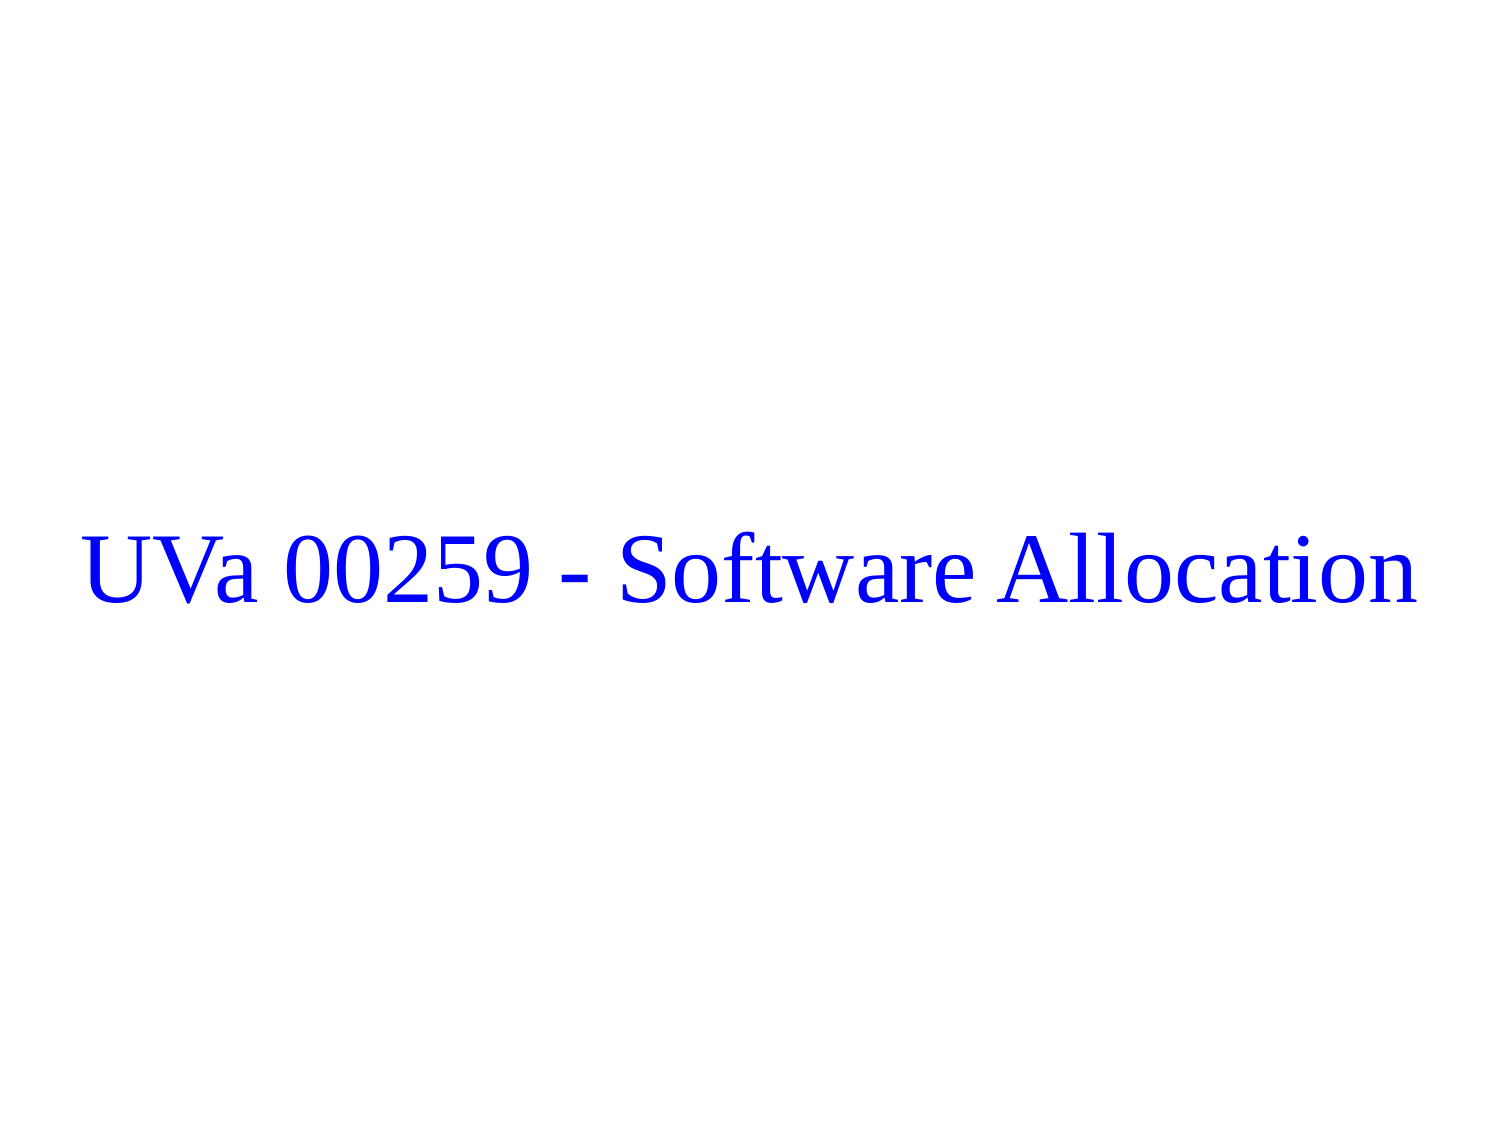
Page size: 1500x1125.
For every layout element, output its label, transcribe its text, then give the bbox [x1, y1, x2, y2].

title UVa 00259 - Software Allocation [41, 444, 1459, 681]
